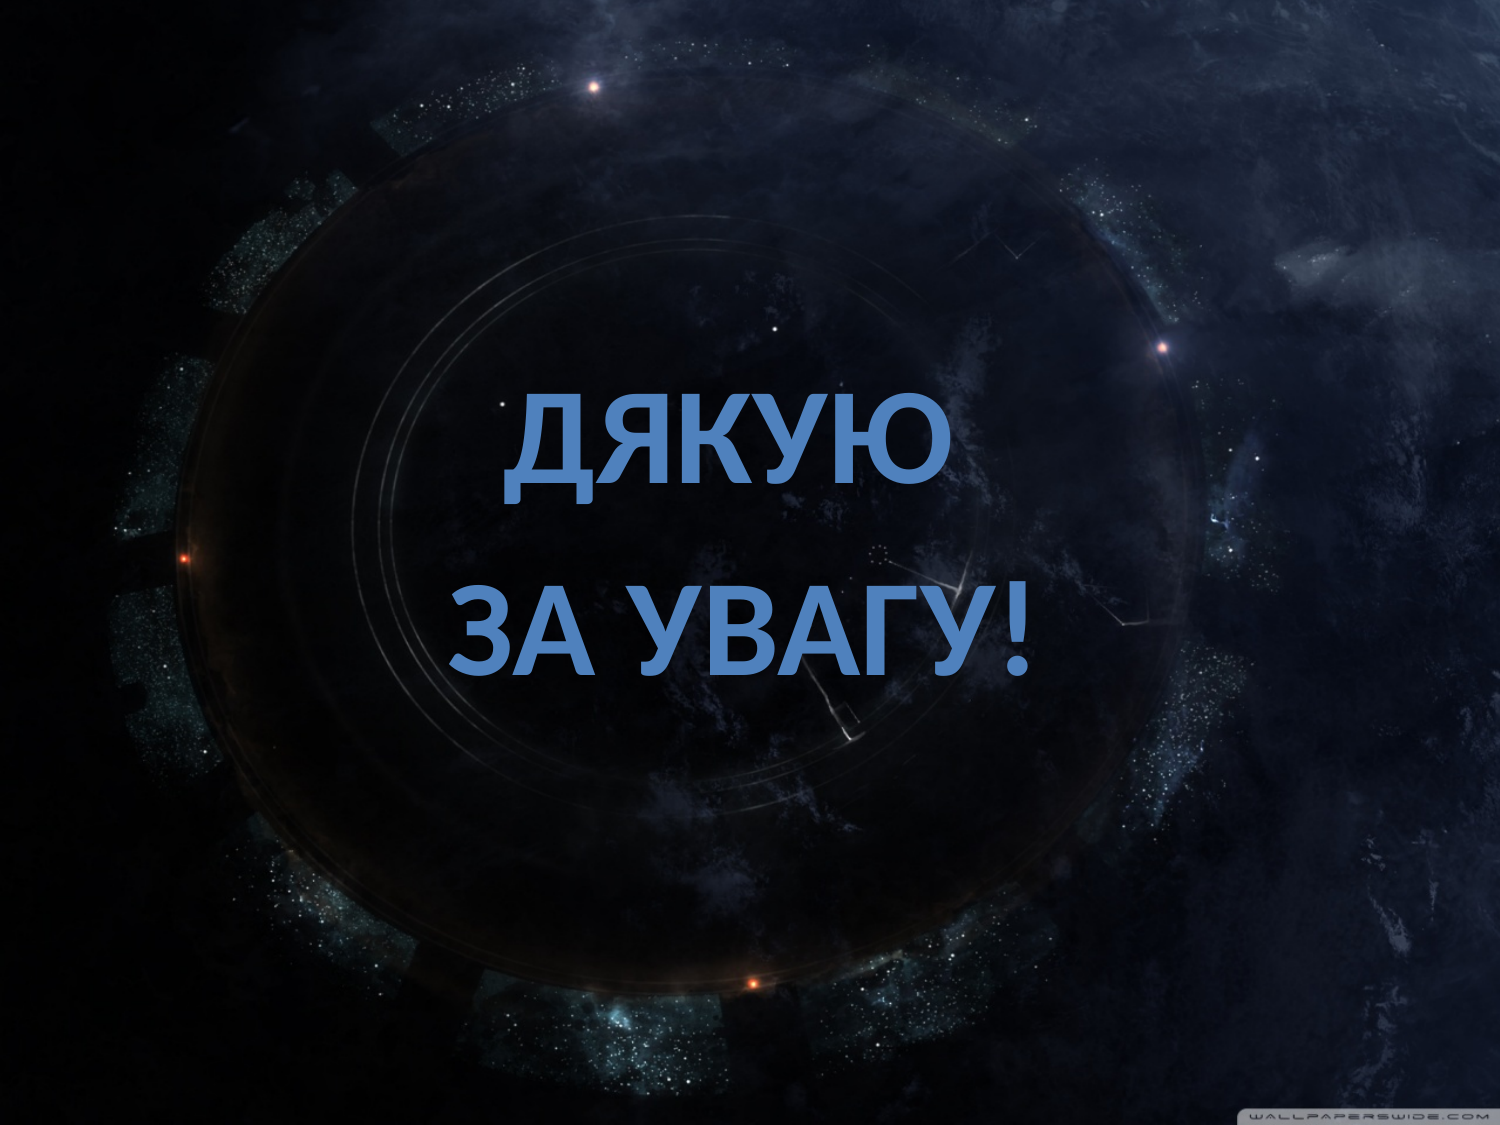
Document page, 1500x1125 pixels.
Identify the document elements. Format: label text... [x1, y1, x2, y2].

list ДЯКУЮ ЗА УВАГУ! [194, 255, 1294, 764]
picture [0, 0, 1500, 1125]
